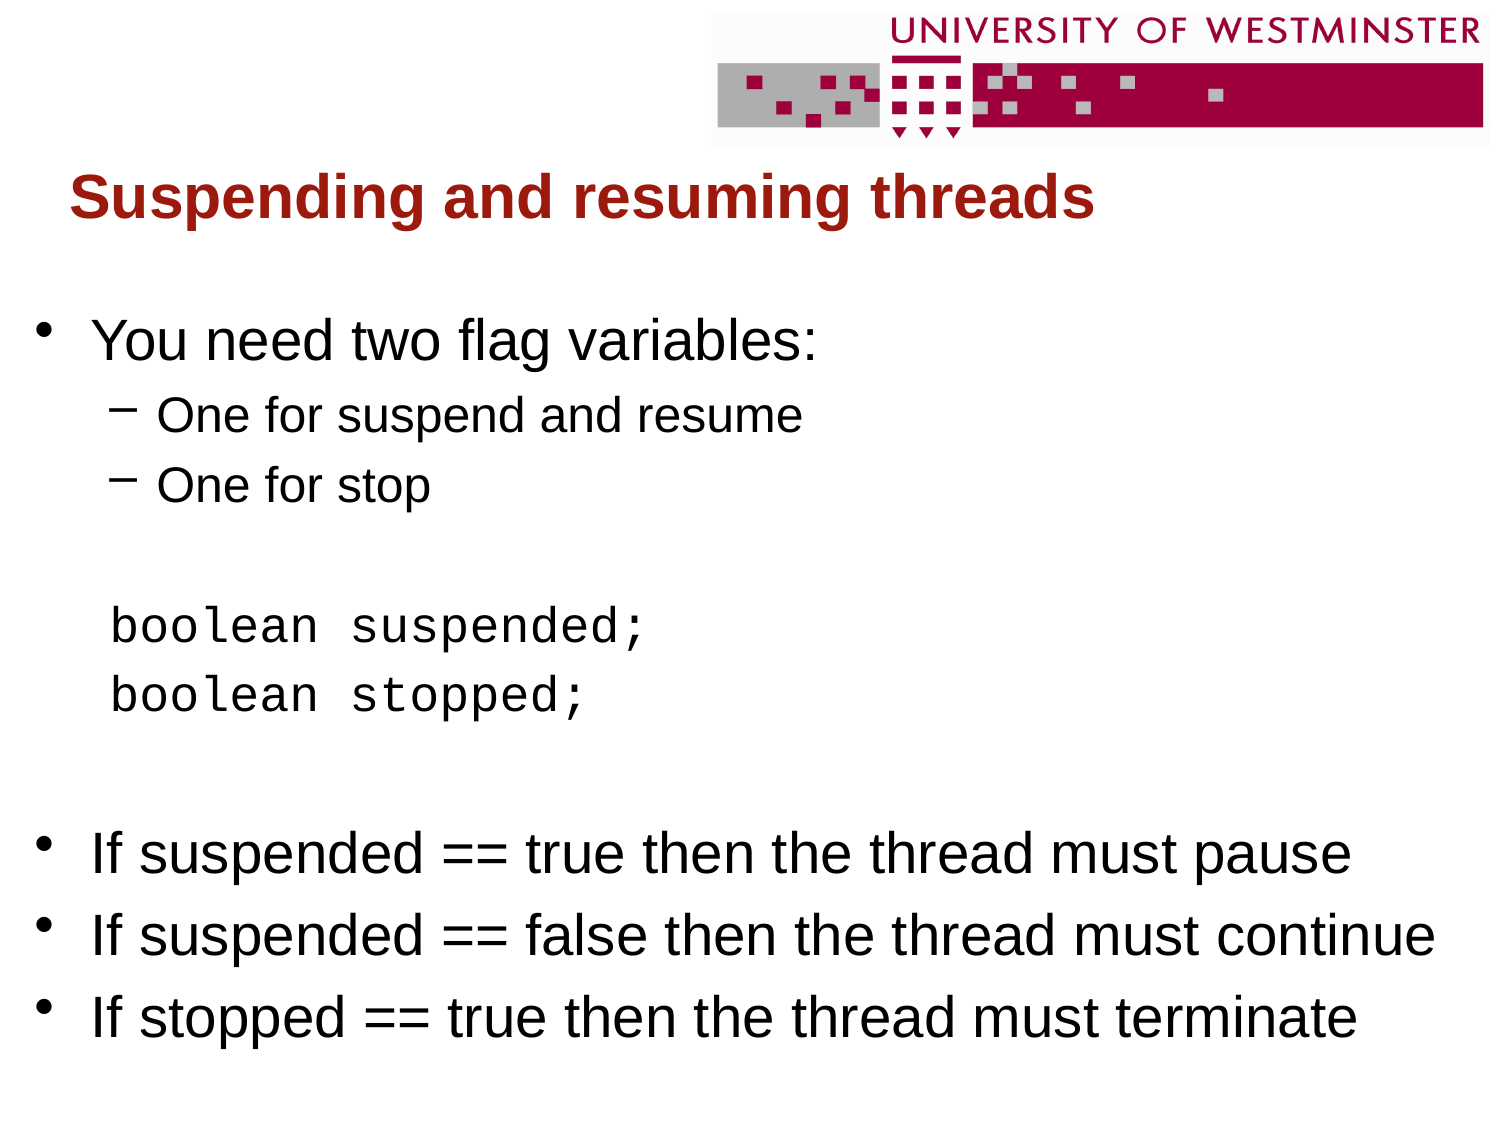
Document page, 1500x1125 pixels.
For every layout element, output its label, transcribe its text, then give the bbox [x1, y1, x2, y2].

list You need two flag variables: One for suspend and resume One for stop boolean suspended; boolean stopped; If suspended == true then the thread must pause If suspended == false then the thread must continue If stopped == true then the thread must terminate [19, 294, 1498, 1012]
title Suspending and resuming threads [53, 148, 1448, 257]
picture [711, 11, 1490, 148]
